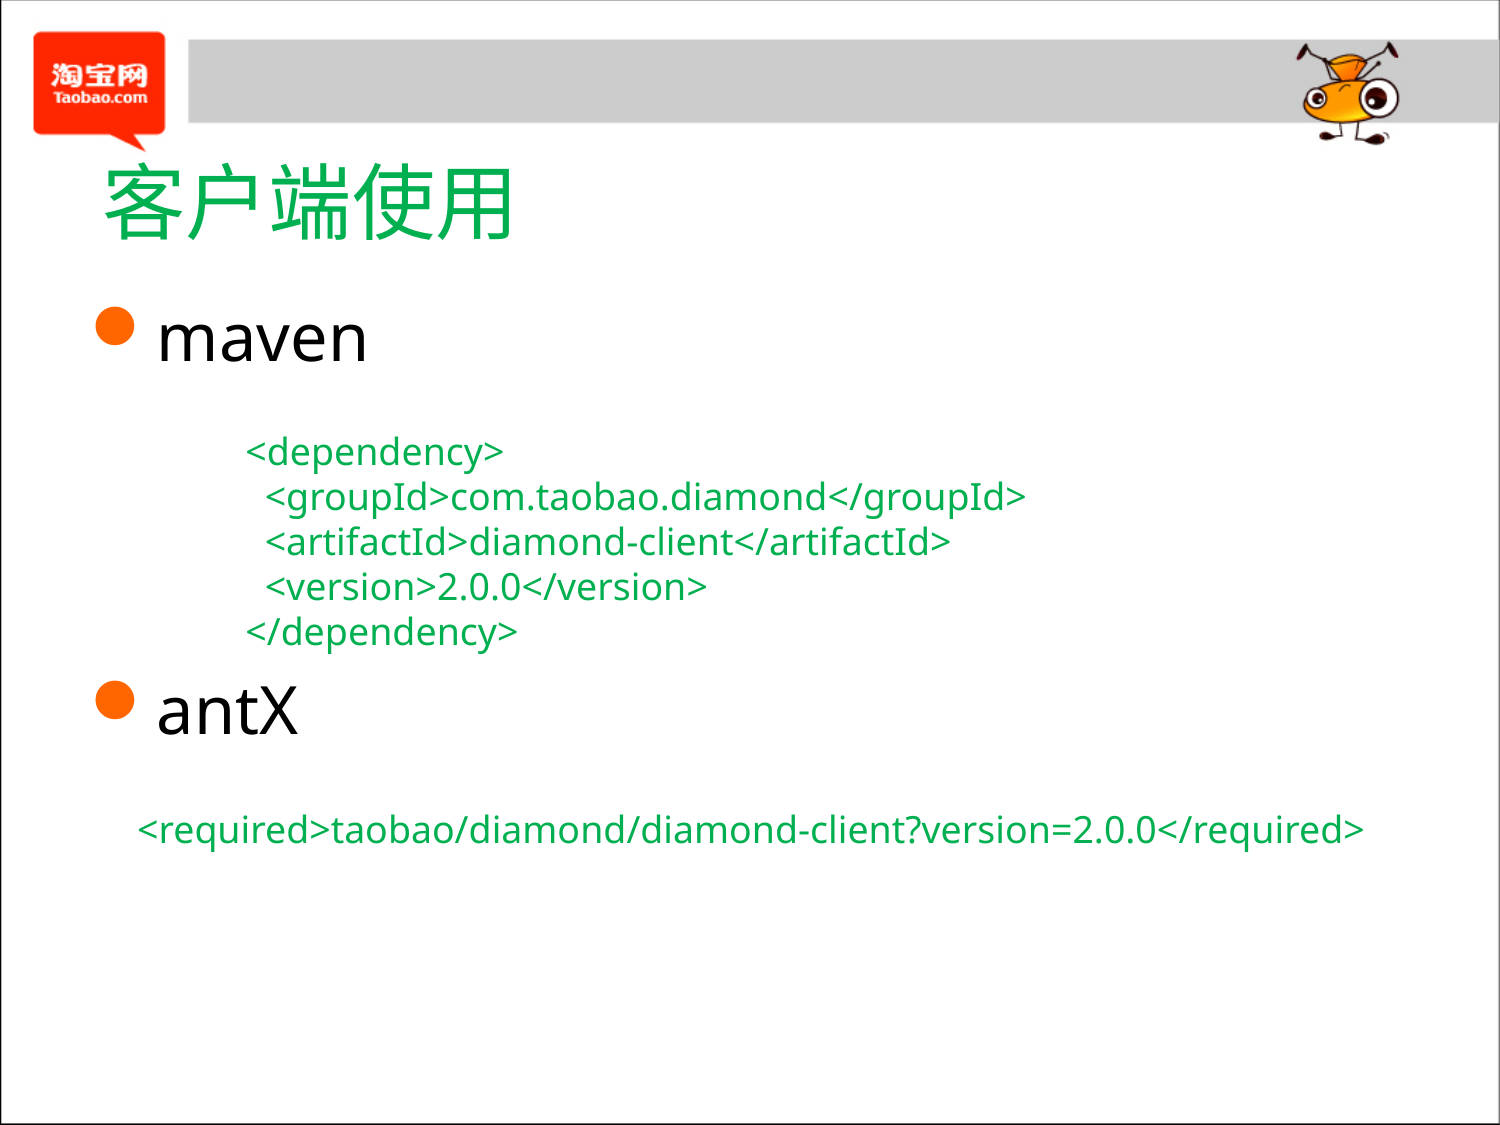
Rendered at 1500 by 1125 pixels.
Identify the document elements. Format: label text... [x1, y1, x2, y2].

text_box <required>taobao/diamond/diamond-client?version=2.0.0</required> [122, 798, 1381, 859]
title 客户端使用 [87, 149, 1426, 251]
list maven antX [74, 287, 1426, 1006]
picture [0, 0, 1500, 1125]
text_box <dependency> <groupId>com.taobao.diamond</groupId> <artifactId>diamond-client</artifactId> <version>2.0.0</version> </dependency> [230, 420, 1043, 661]
